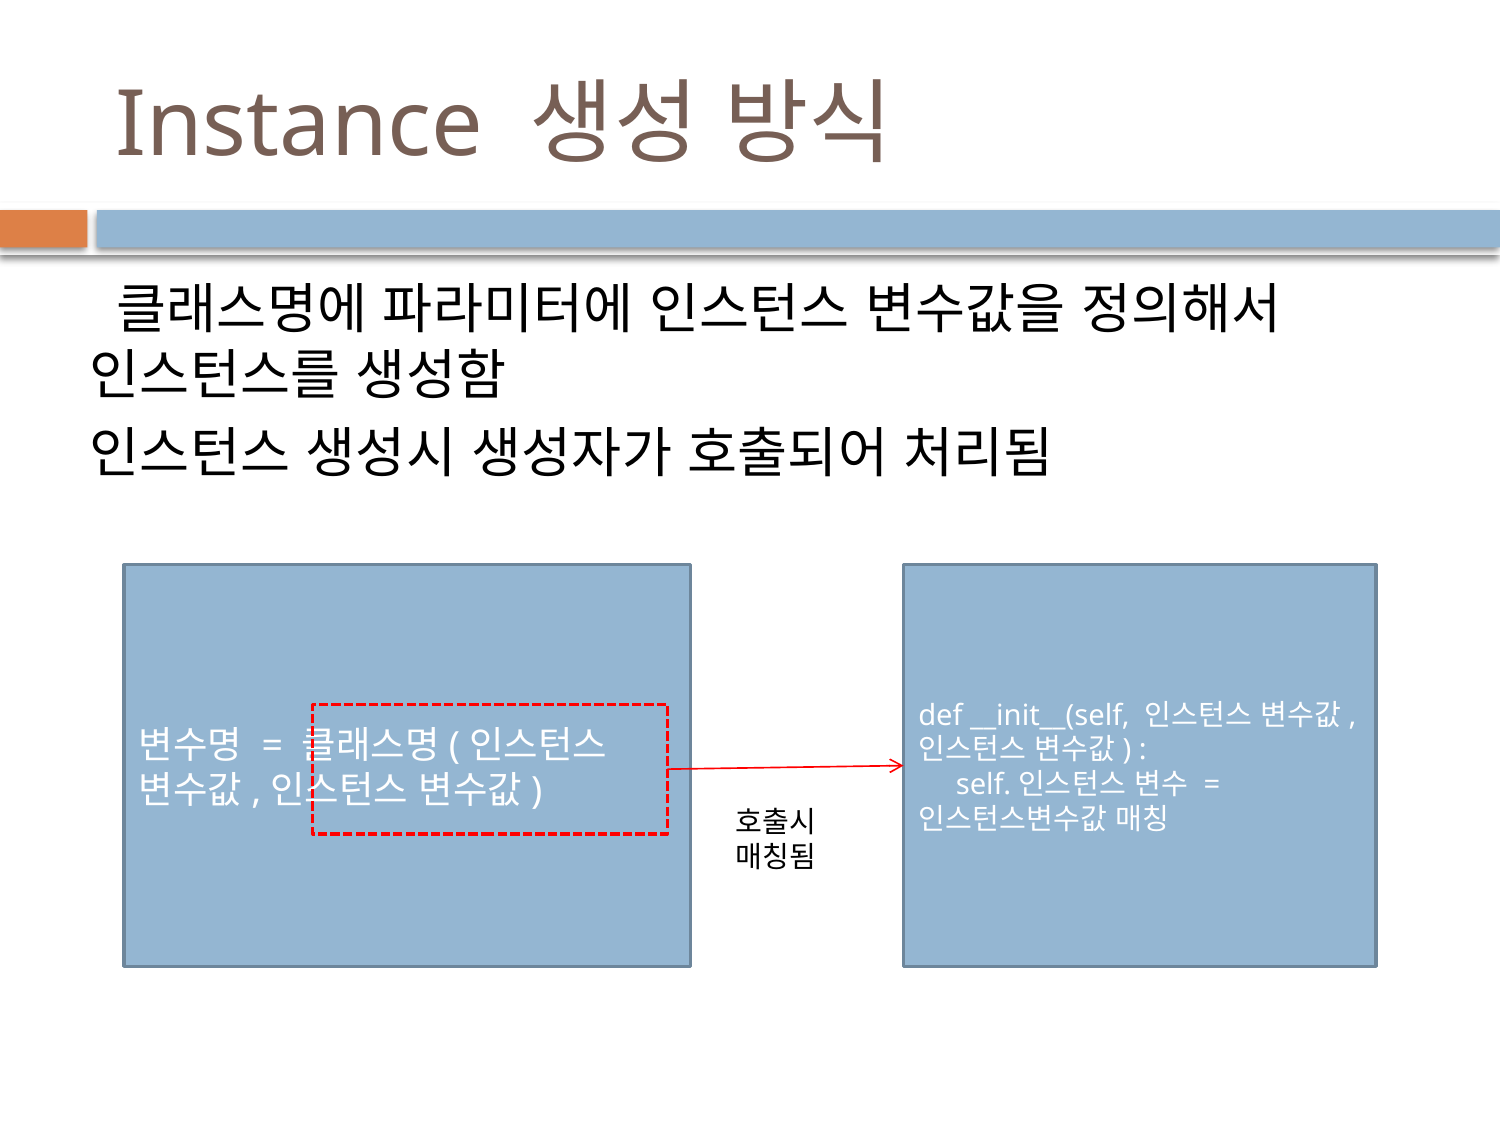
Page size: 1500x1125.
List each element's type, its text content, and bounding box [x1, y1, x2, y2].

text_box def __init__(self, 인스턴스 변수값,인스턴스 변수값) : self.인스턴스 변수 = 인스턴스변수값 매칭 [902, 563, 1378, 968]
text_box 변수명 = 클래스명(인스턴스 변수값,인스턴스 변수값) [122, 563, 692, 968]
text_box [311, 703, 669, 836]
text_box 호출시 매칭됨 [720, 795, 851, 881]
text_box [666, 765, 904, 770]
title Instance 생성 방식 [100, 37, 1438, 200]
list 클래스명에 파라미터에 인스턴스 변수값을 정의해서 인스턴스를 생성함 인스턴스 생성시 생성자가 호출되어 처리됨 [75, 267, 1425, 492]
